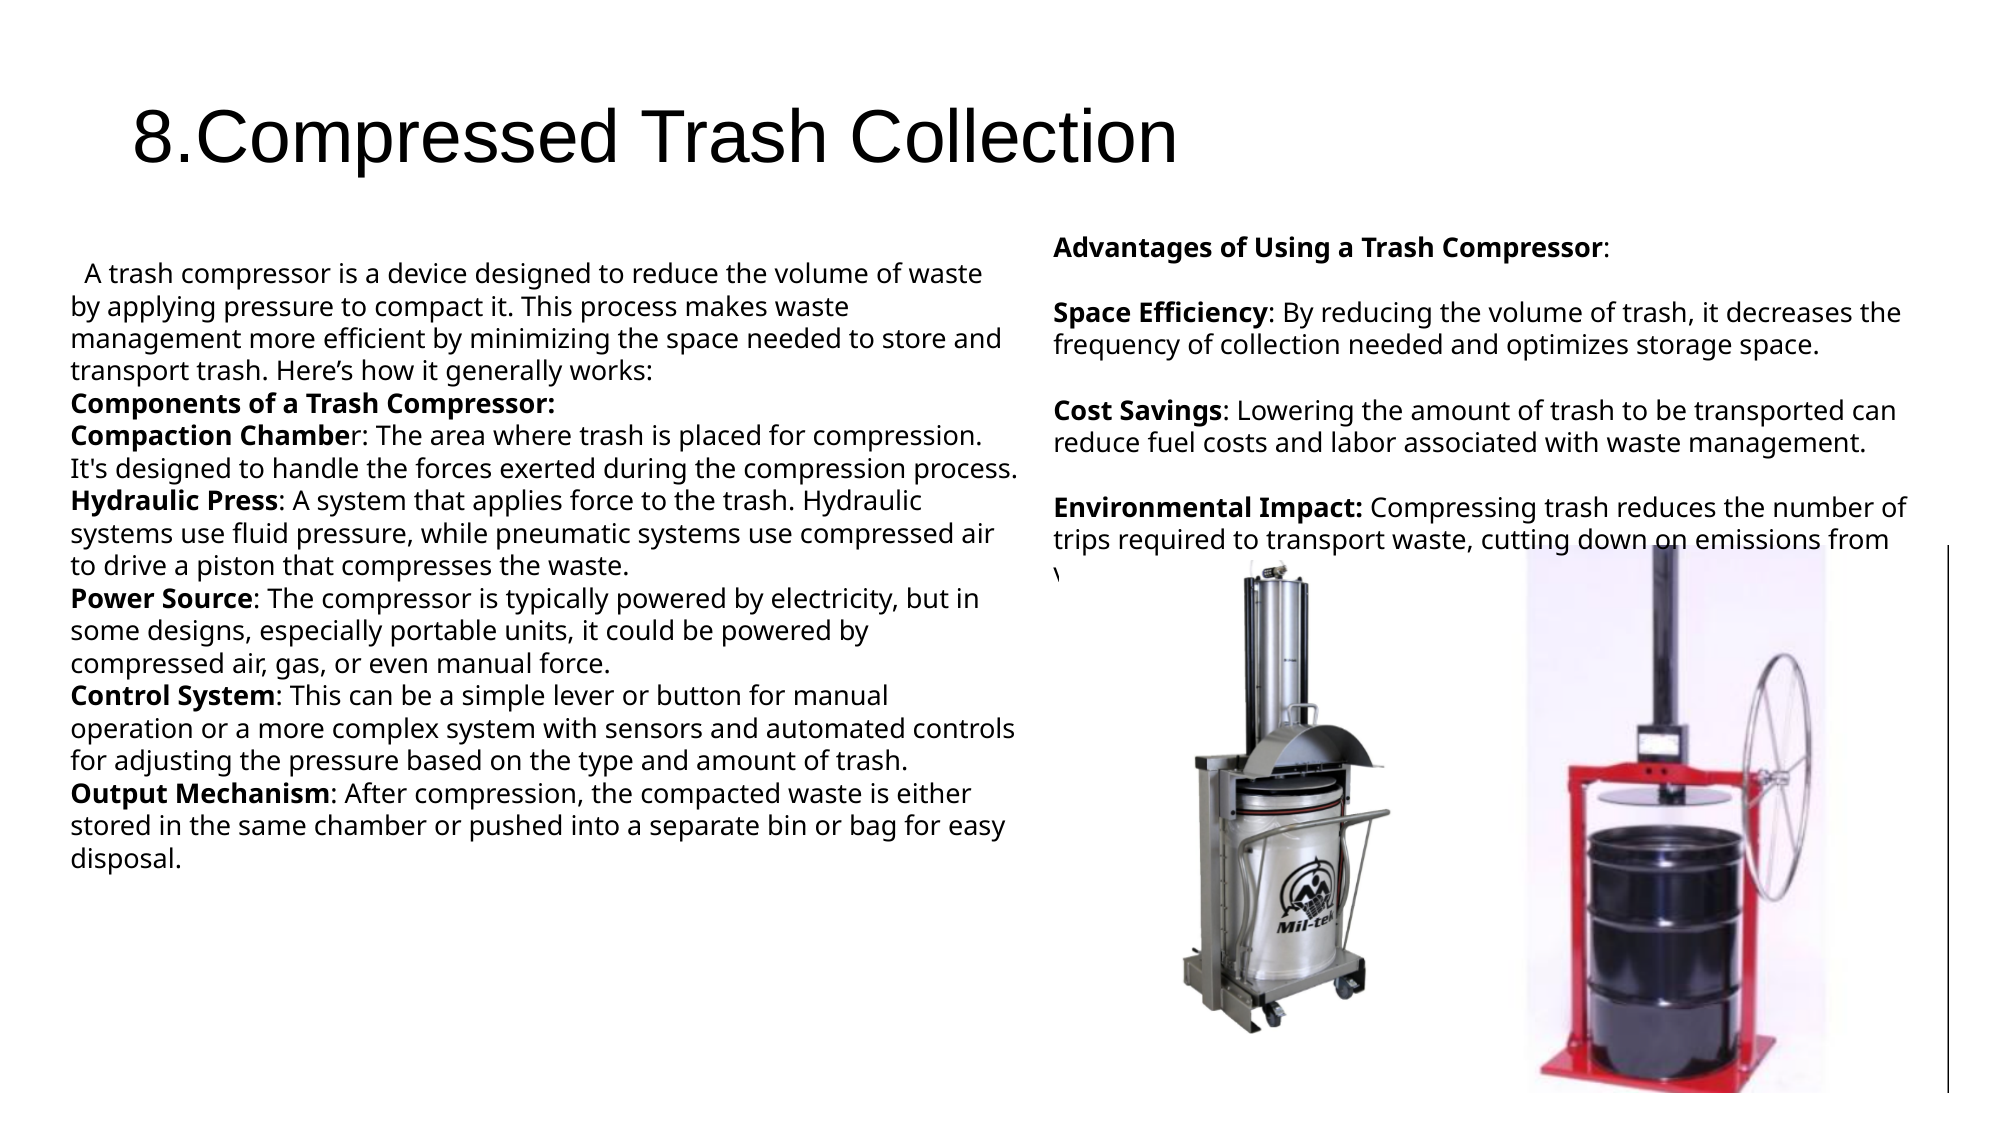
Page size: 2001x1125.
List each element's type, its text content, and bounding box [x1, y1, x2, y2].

text_box Advantages of Using a Trash Compressor: Space Efficiency: By reducing the volume of trash, it decreases the frequency of collection needed and optimizes storage space. Cost Savings: Lowering the amount of trash to be transported can reduce fuel costs and labor associated with waste management. Environmental Impact: Compressing trash reduces the number of trips required to transport waste, cutting down on emissions from vehicles . [1038, 223, 1949, 561]
text_box A trash compressor is a device designed to reduce the volume of waste by applying pressure to compact it. This process makes waste management more efficient by minimizing the space needed to store and transport trash. Here’s how it generally works: Components of a Trash Compressor: Compaction Chamber: The area where trash is placed for compression. It's designed to handle the forces exerted during the compression process. Hydraulic Press: A system that applies force to the trash. Hydraulic systems use fluid pressure, while pneumatic systems use compressed air to drive a piston that compresses the waste. Power Source: The compressor is typically powered by electricity, but in some designs, especially portable units, it could be powered by compressed air, gas, or even manual force. Control System: This can be a simple lever or button for manual operation or a more complex system with sensors and automated controls for adjusting the pressure based on the type and amount of trash. Output Mechanism: After compression, the compacted waste is either stored in the same chamber or pushed into a separate bin or bag for easy disposal. [55, 248, 1034, 1125]
picture [1059, 545, 1949, 1093]
text_box 8.Compressed Trash Collection [118, 79, 1861, 179]
